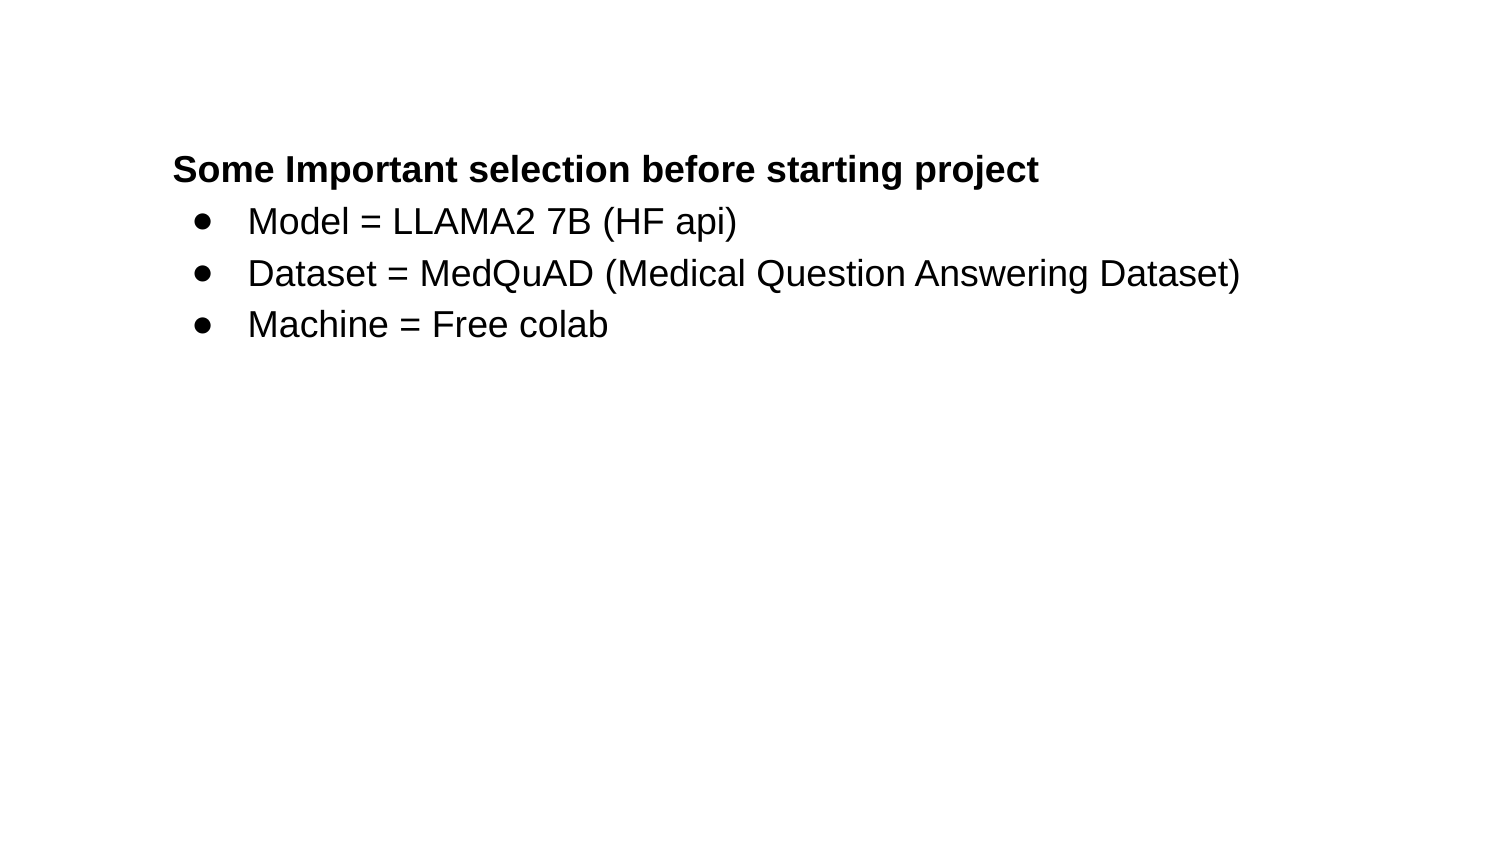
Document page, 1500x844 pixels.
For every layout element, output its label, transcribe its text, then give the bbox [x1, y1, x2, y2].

text_box Some Important selection before starting project Model = LLAMA2 7B (HF api) Dataset = MedQuAD (Medical Question Answering Dataset) Machine = Free colab [157, 123, 1394, 361]
